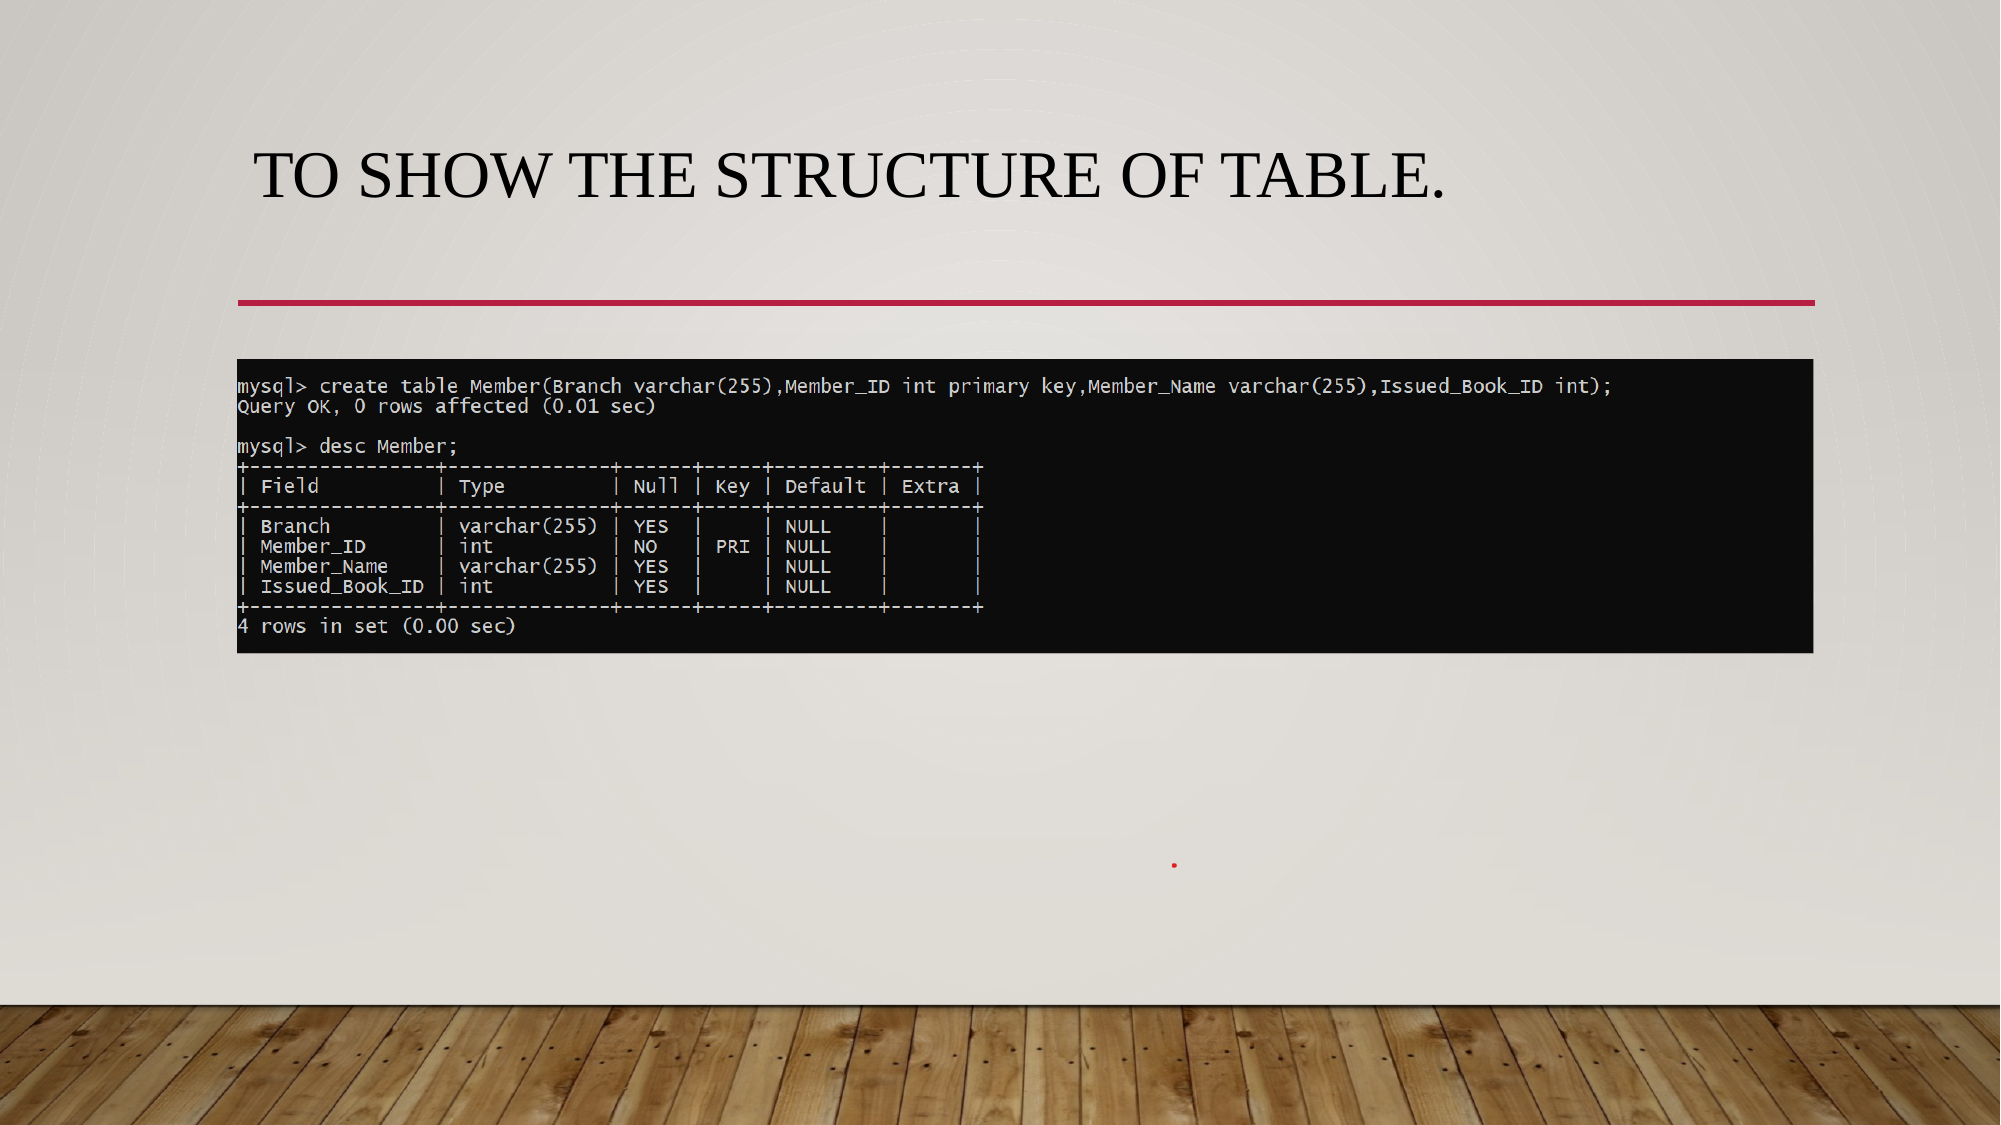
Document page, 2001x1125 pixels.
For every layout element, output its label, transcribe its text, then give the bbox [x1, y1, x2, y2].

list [237, 359, 1814, 869]
title To Show the Structure of Table. [238, 131, 1814, 305]
picture [0, 1005, 2000, 1125]
